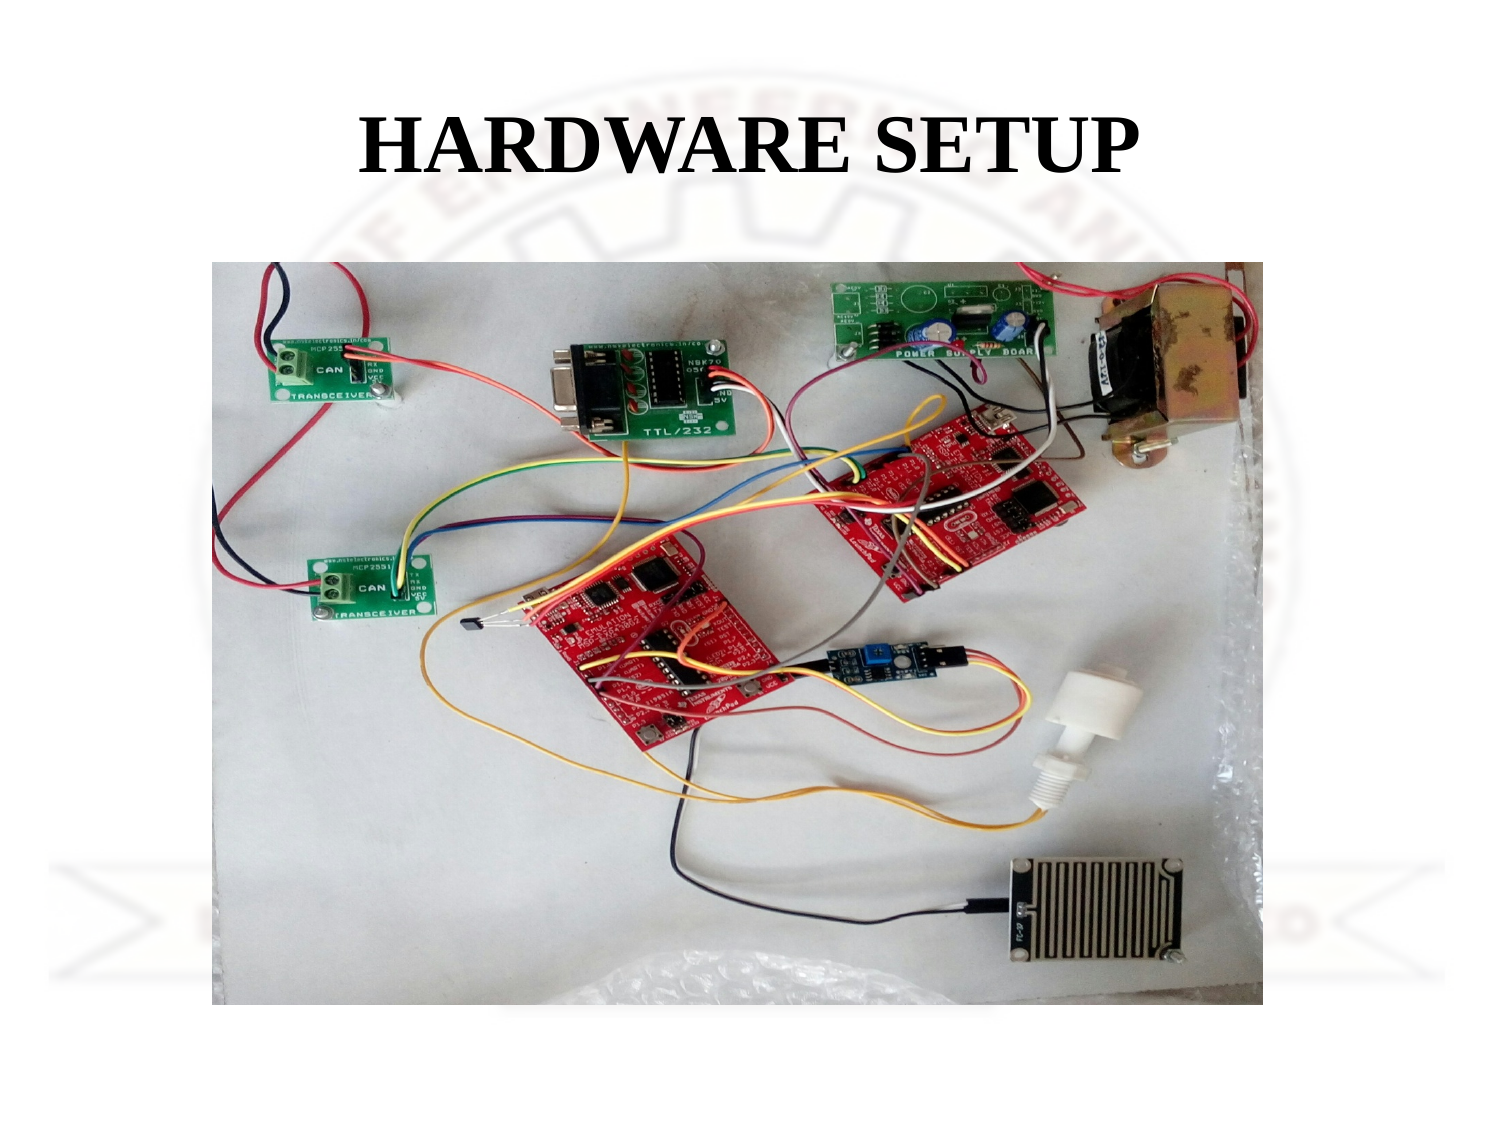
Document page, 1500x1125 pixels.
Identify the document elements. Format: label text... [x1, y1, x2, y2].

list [212, 262, 1263, 1006]
title HARDWARE SETUP [75, 45, 1425, 233]
